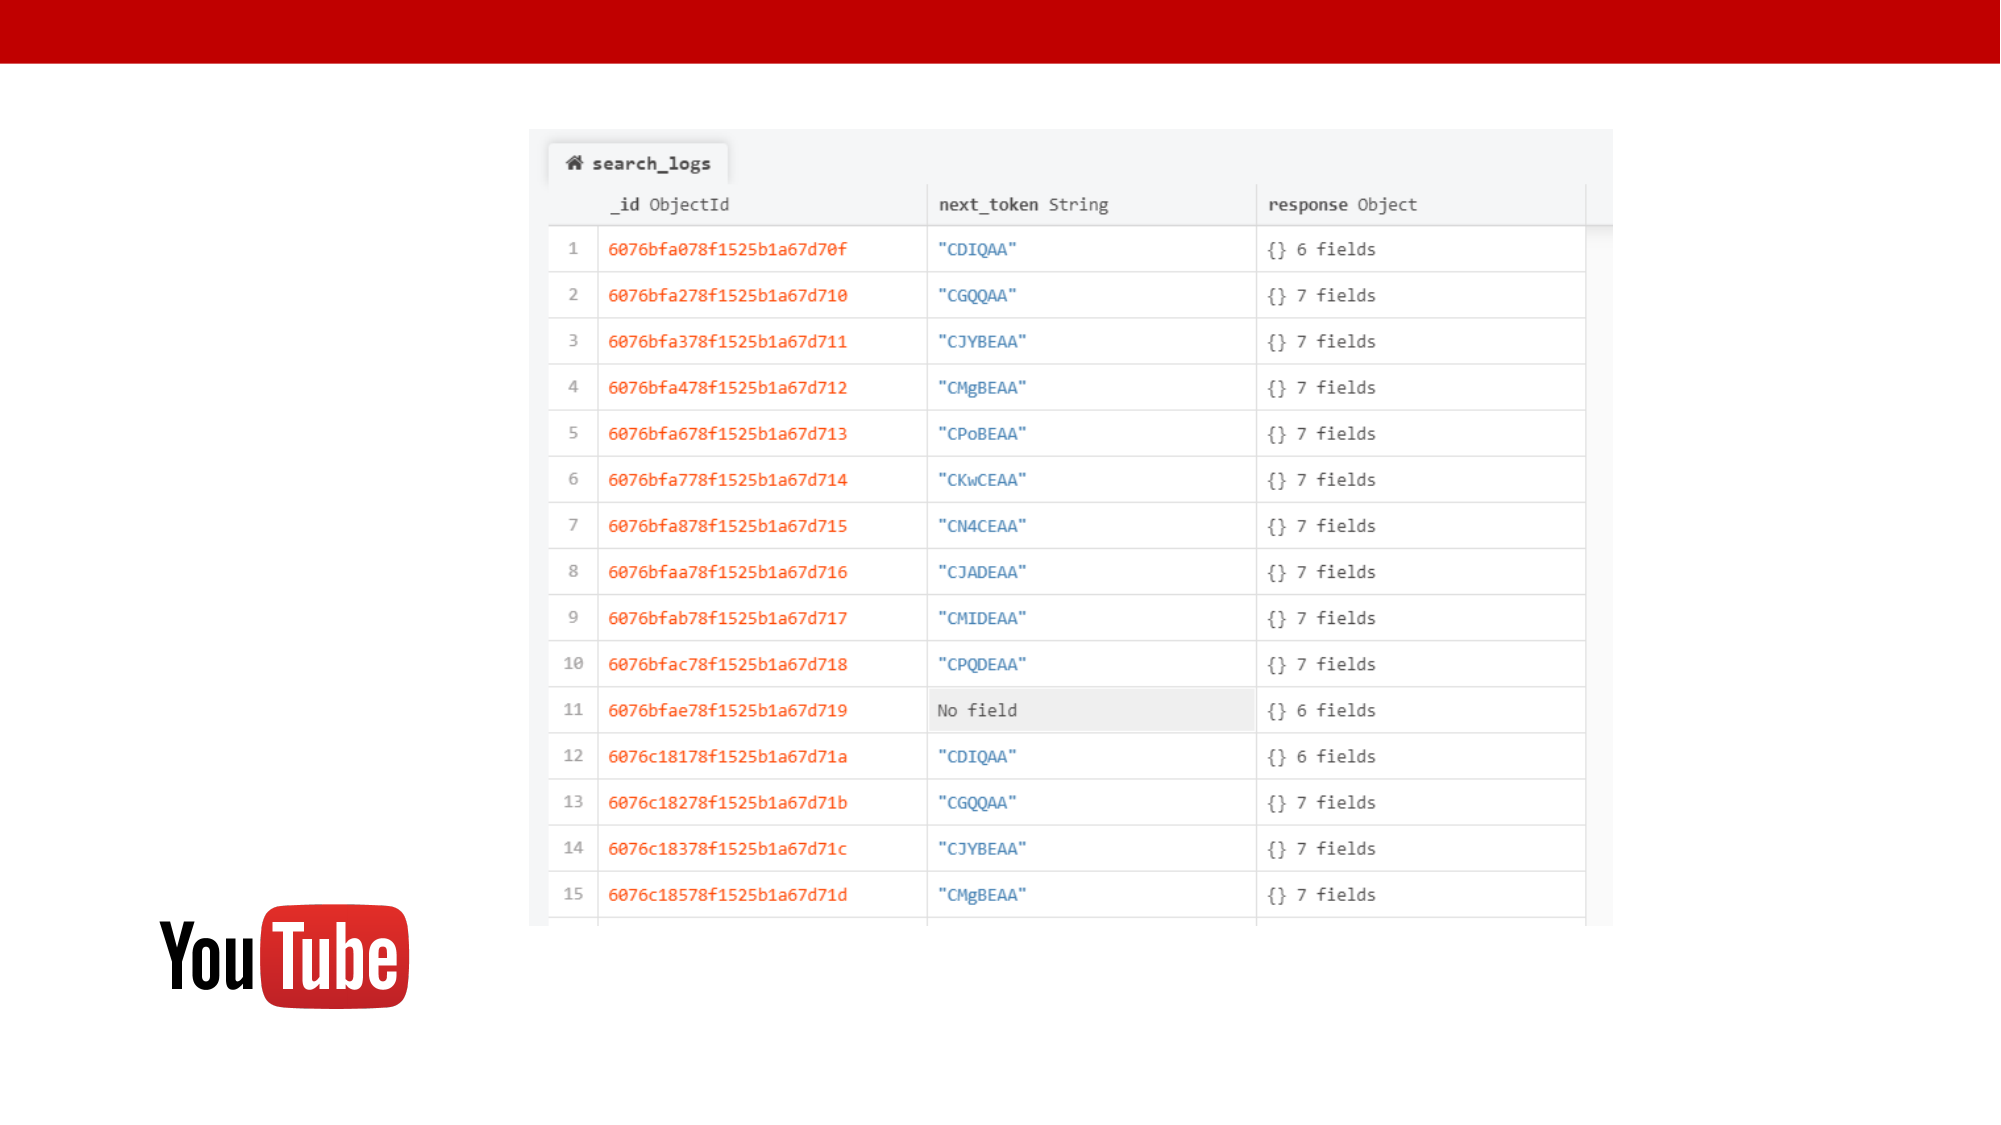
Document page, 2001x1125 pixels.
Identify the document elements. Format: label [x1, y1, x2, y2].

picture [91, 836, 476, 1076]
picture [529, 129, 1613, 927]
text_box [0, 0, 2000, 1125]
